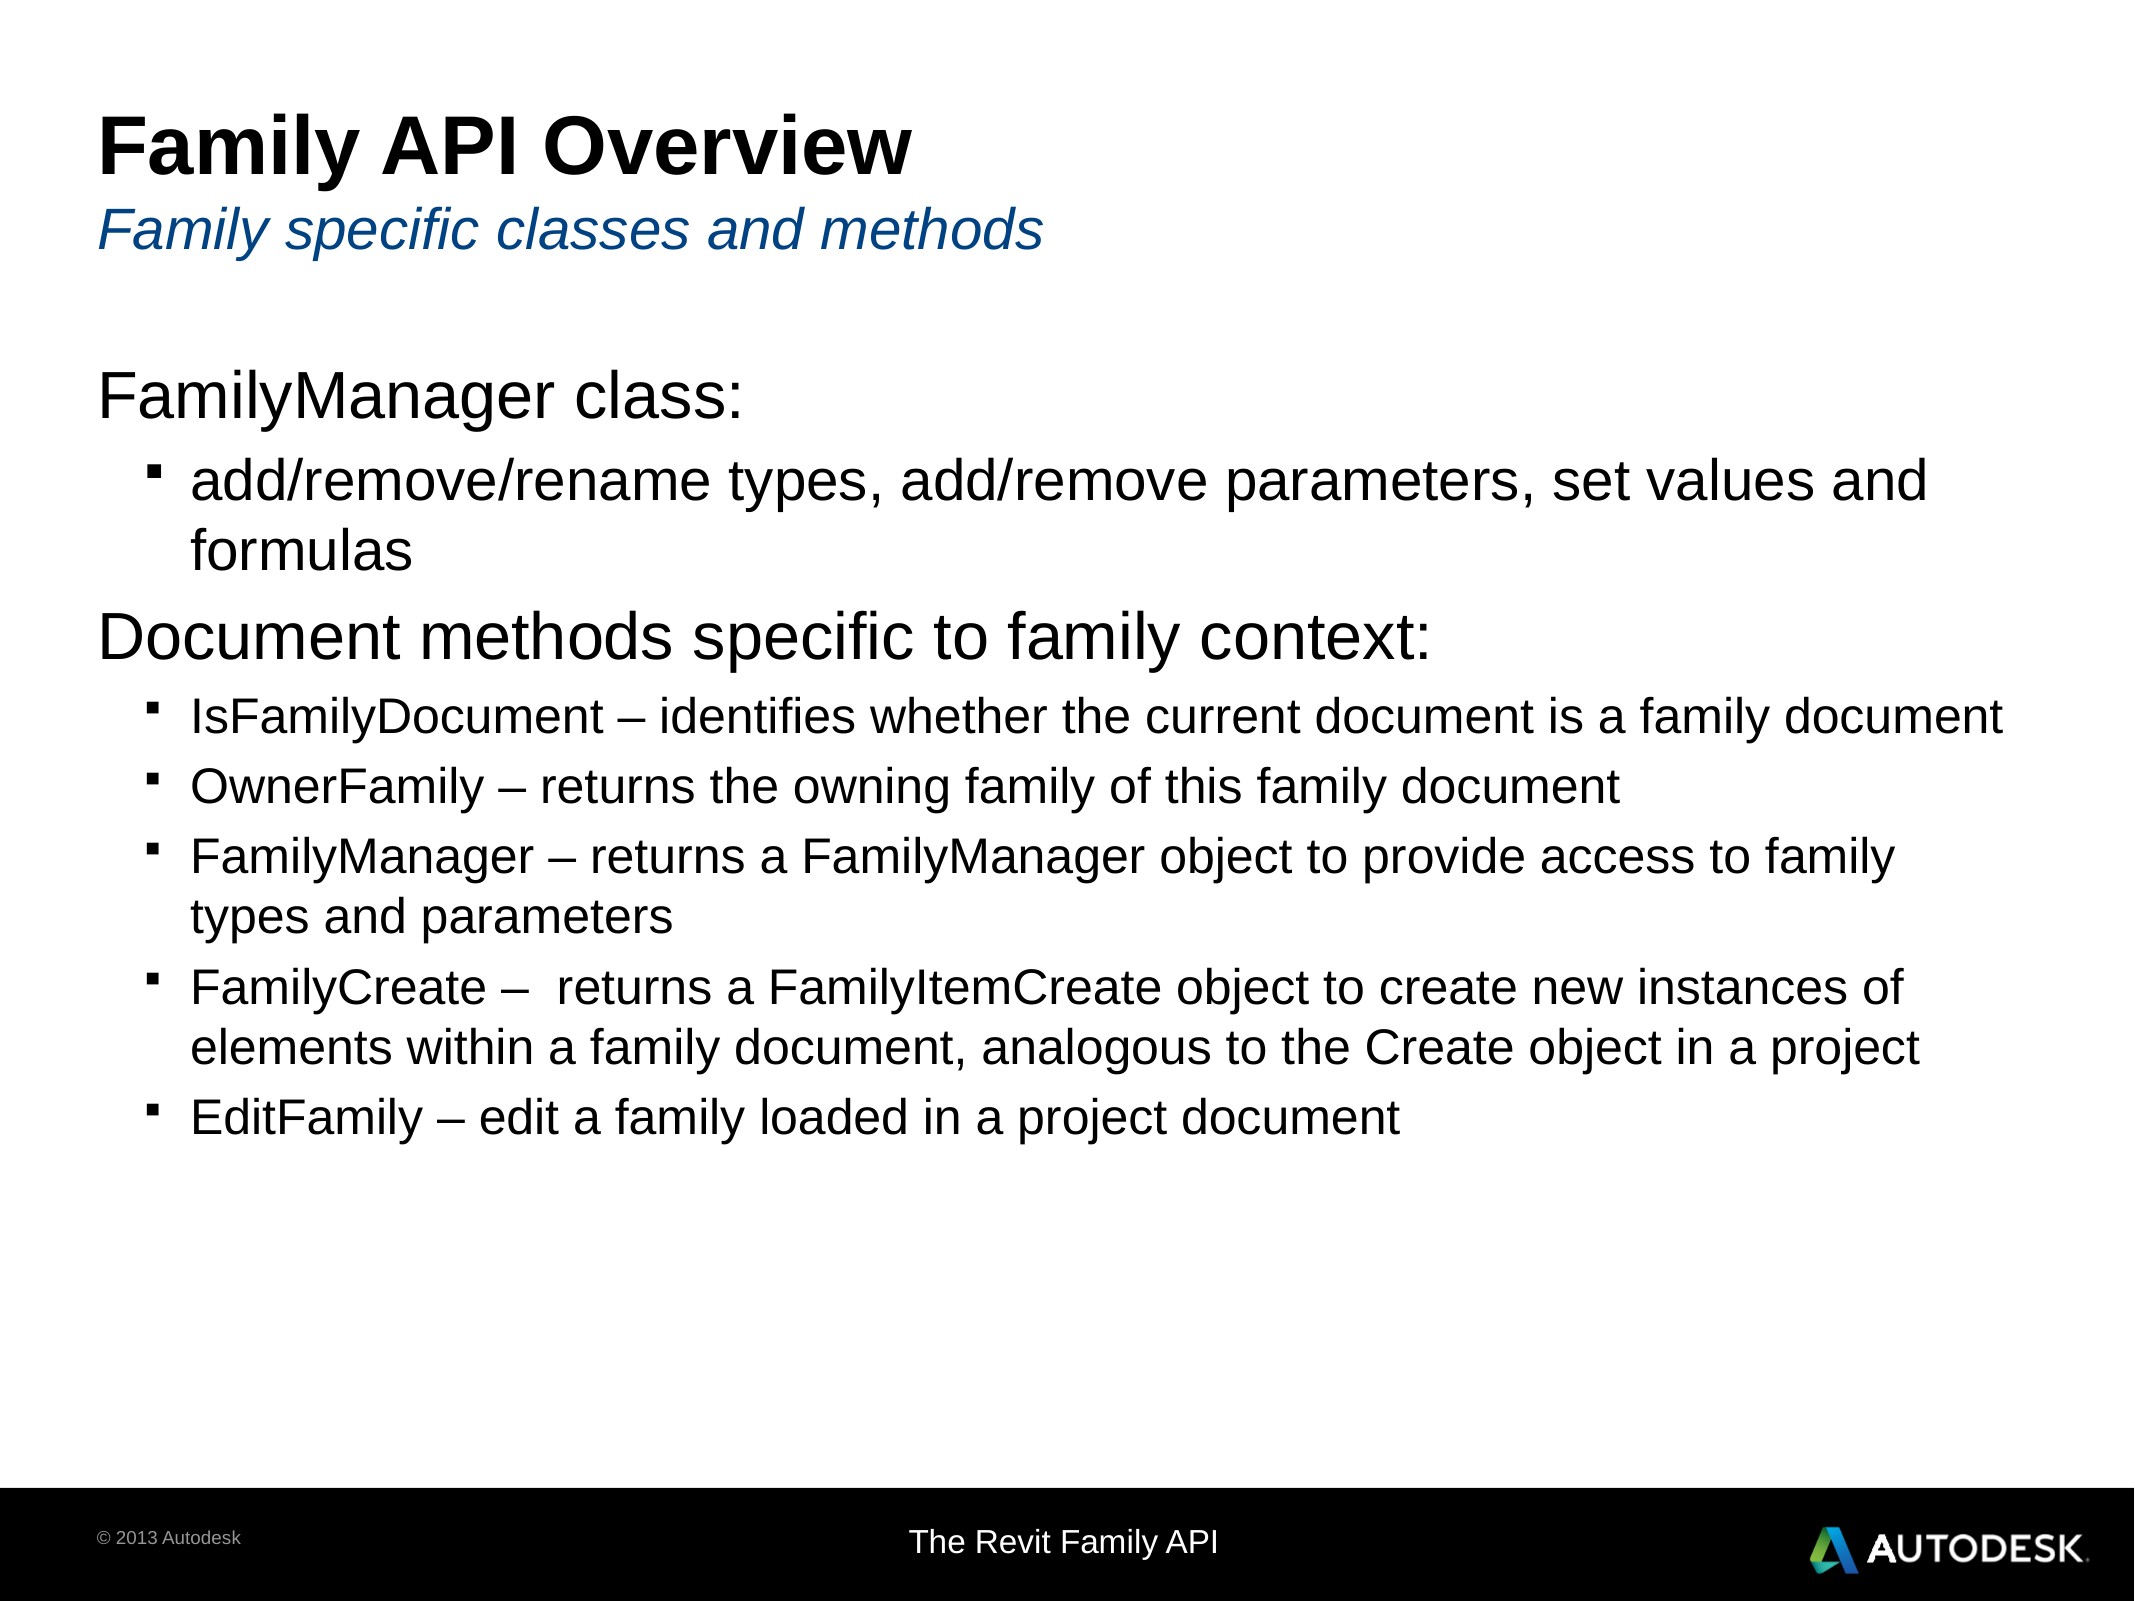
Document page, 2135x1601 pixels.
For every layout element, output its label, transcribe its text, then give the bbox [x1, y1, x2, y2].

list FamilyManager class: add/remove/rename types, add/remove parameters, set values and formulas Document methods specific to family context: IsFamilyDocument – identifies whether the current document is a family document OwnerFamily – returns the owning family of this family document FamilyManager – returns a FamilyManager object to provide access to family types and parameters FamilyCreate – returns a FamilyItemCreate object to create new instances of elements within a family document, analogous to the Create object in a project EditFamily – edit a family loaded in a project document [96, 351, 2028, 1452]
picture [0, 1487, 2135, 1601]
title Family API Overview Family specific classes and methods [96, 59, 2028, 293]
